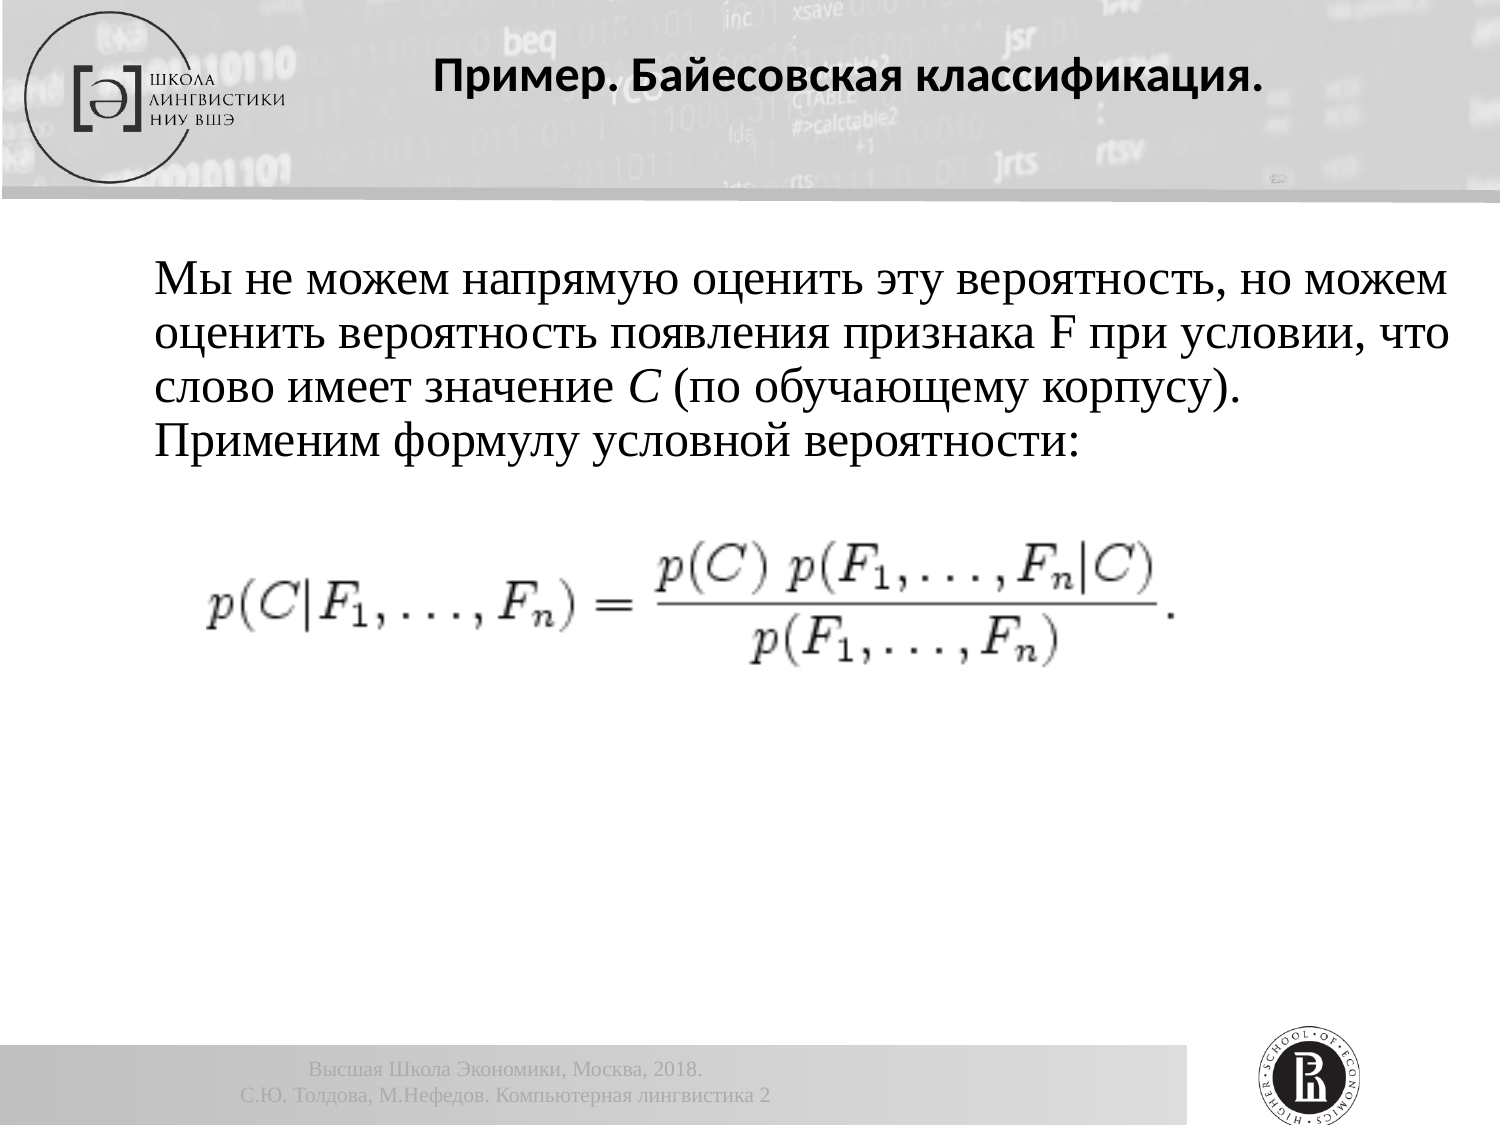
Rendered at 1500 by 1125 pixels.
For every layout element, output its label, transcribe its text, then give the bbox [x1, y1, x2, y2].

picture [1258, 1026, 1360, 1125]
list Мы не можем напрямую оценить эту вероятность, но можем оценить вероятность появления признака F при условии, что слово имеет значение С (по обучающему корпусу). Применим формулу условной вероятности: [64, 243, 1477, 888]
title Пример. Байесовская классификация. [242, 34, 1467, 150]
picture [20, 7, 285, 187]
picture [206, 539, 1183, 673]
